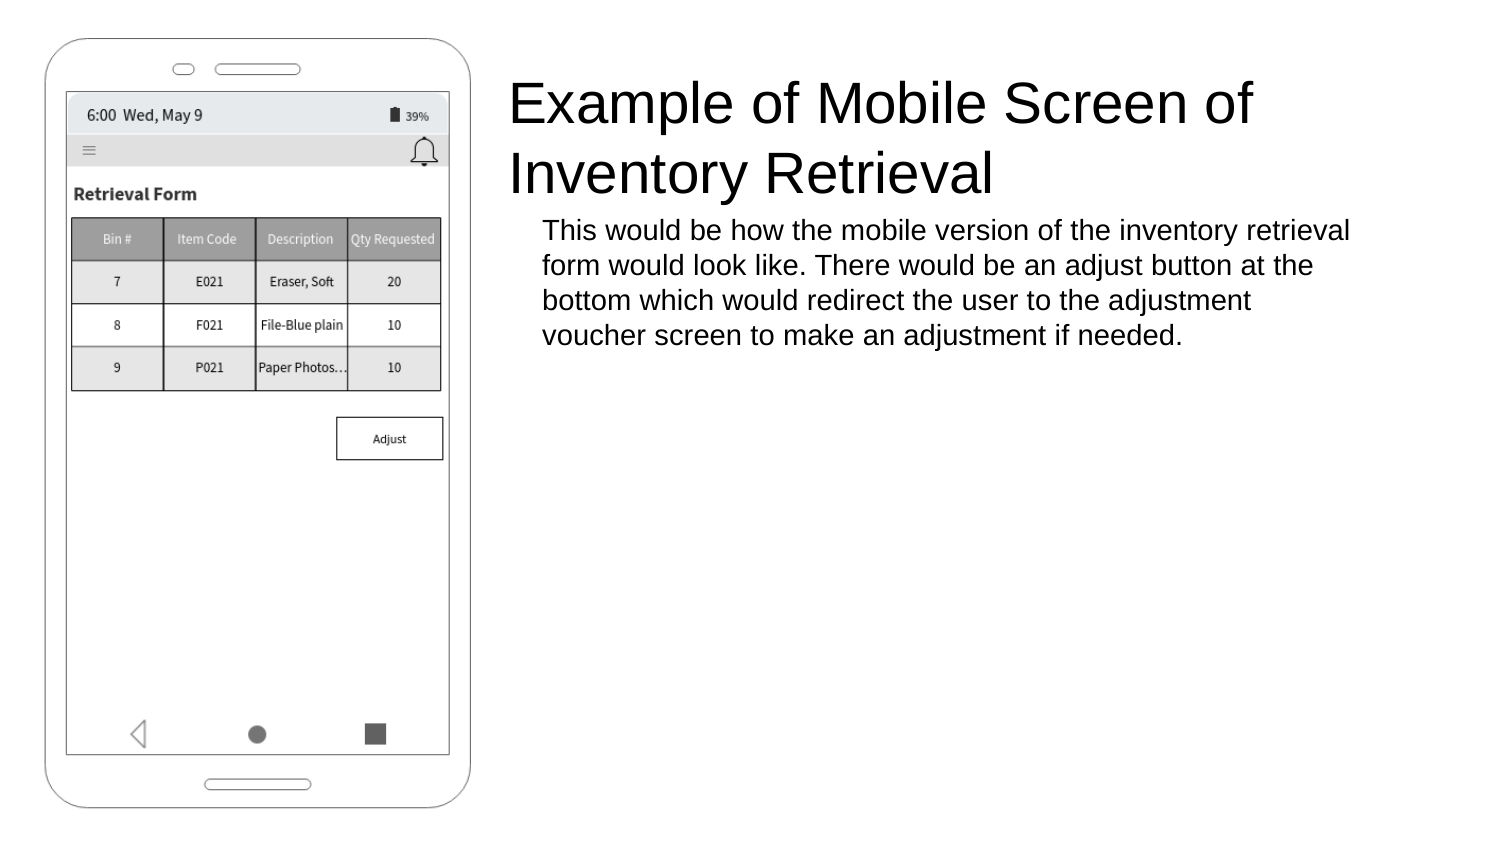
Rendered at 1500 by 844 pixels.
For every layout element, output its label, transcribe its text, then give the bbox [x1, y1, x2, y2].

text_box This would be how the mobile version of the inventory retrieval form would look like. There would be an adjust button at the bottom which would redirect the user to the adjustment voucher screen to make an adjustment if needed. [527, 196, 1380, 734]
title Example of Mobile Screen of Inventory Retrieval [499, 50, 1478, 145]
picture [23, 38, 494, 834]
